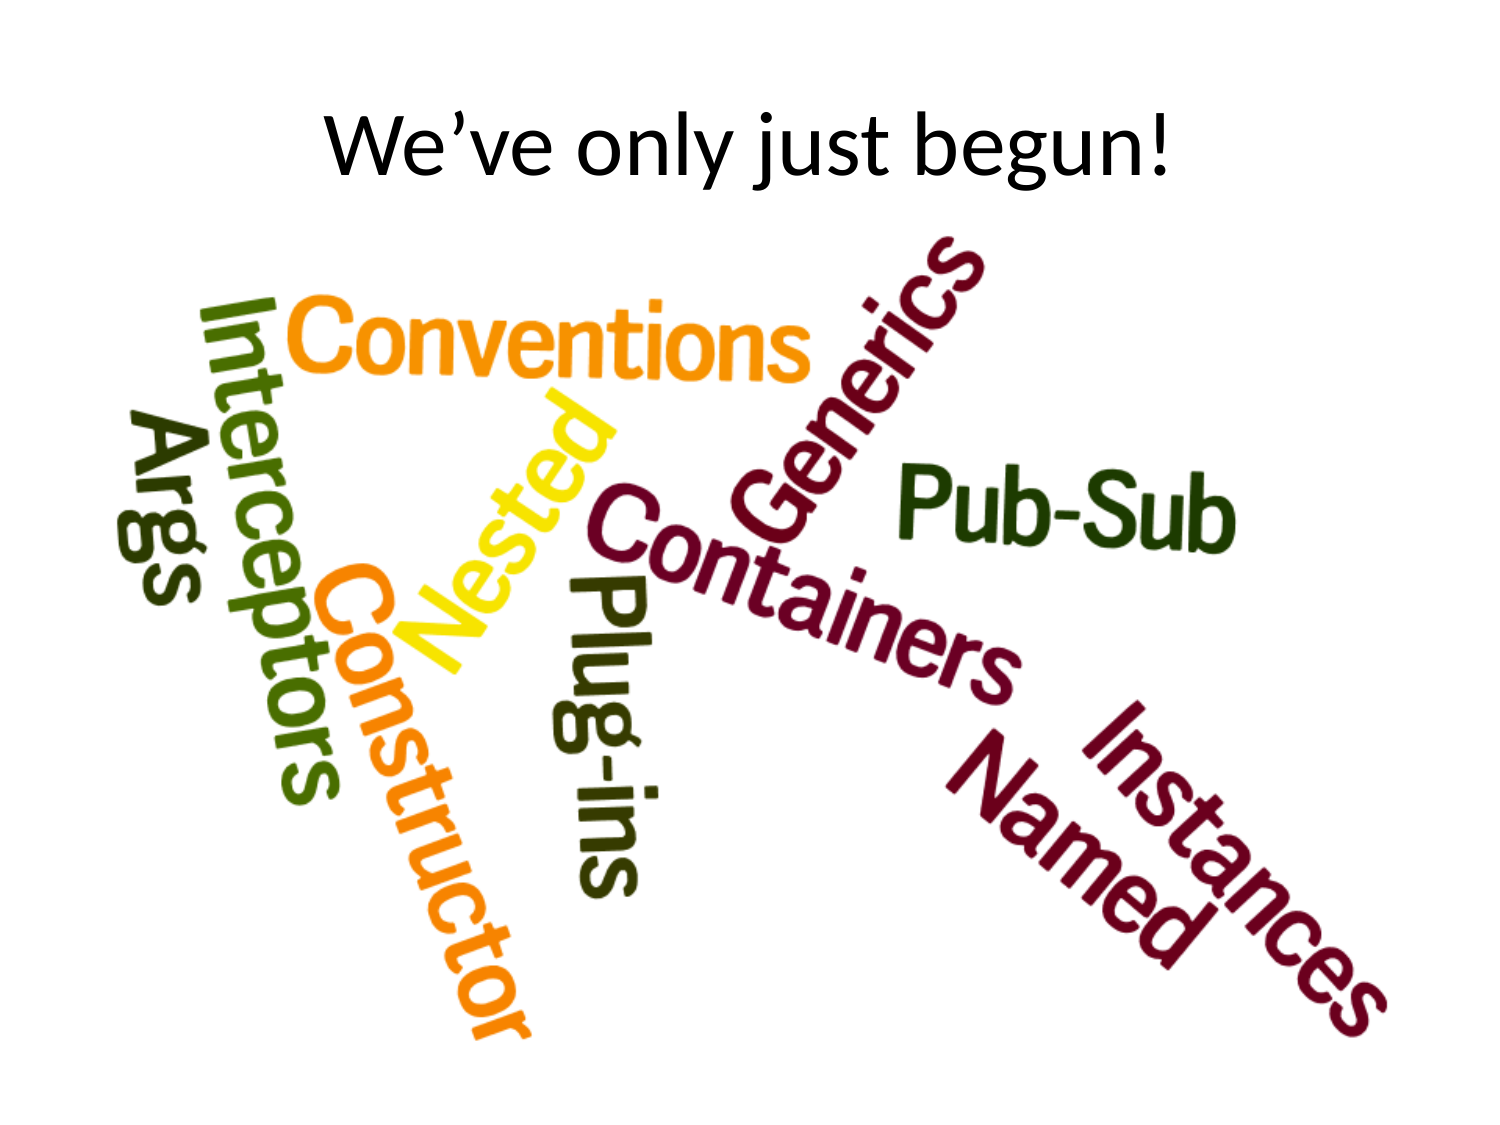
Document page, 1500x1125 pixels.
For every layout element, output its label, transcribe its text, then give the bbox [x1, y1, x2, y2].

title We’ve only just begun! [75, 45, 1425, 233]
picture [94, 224, 1406, 1055]
